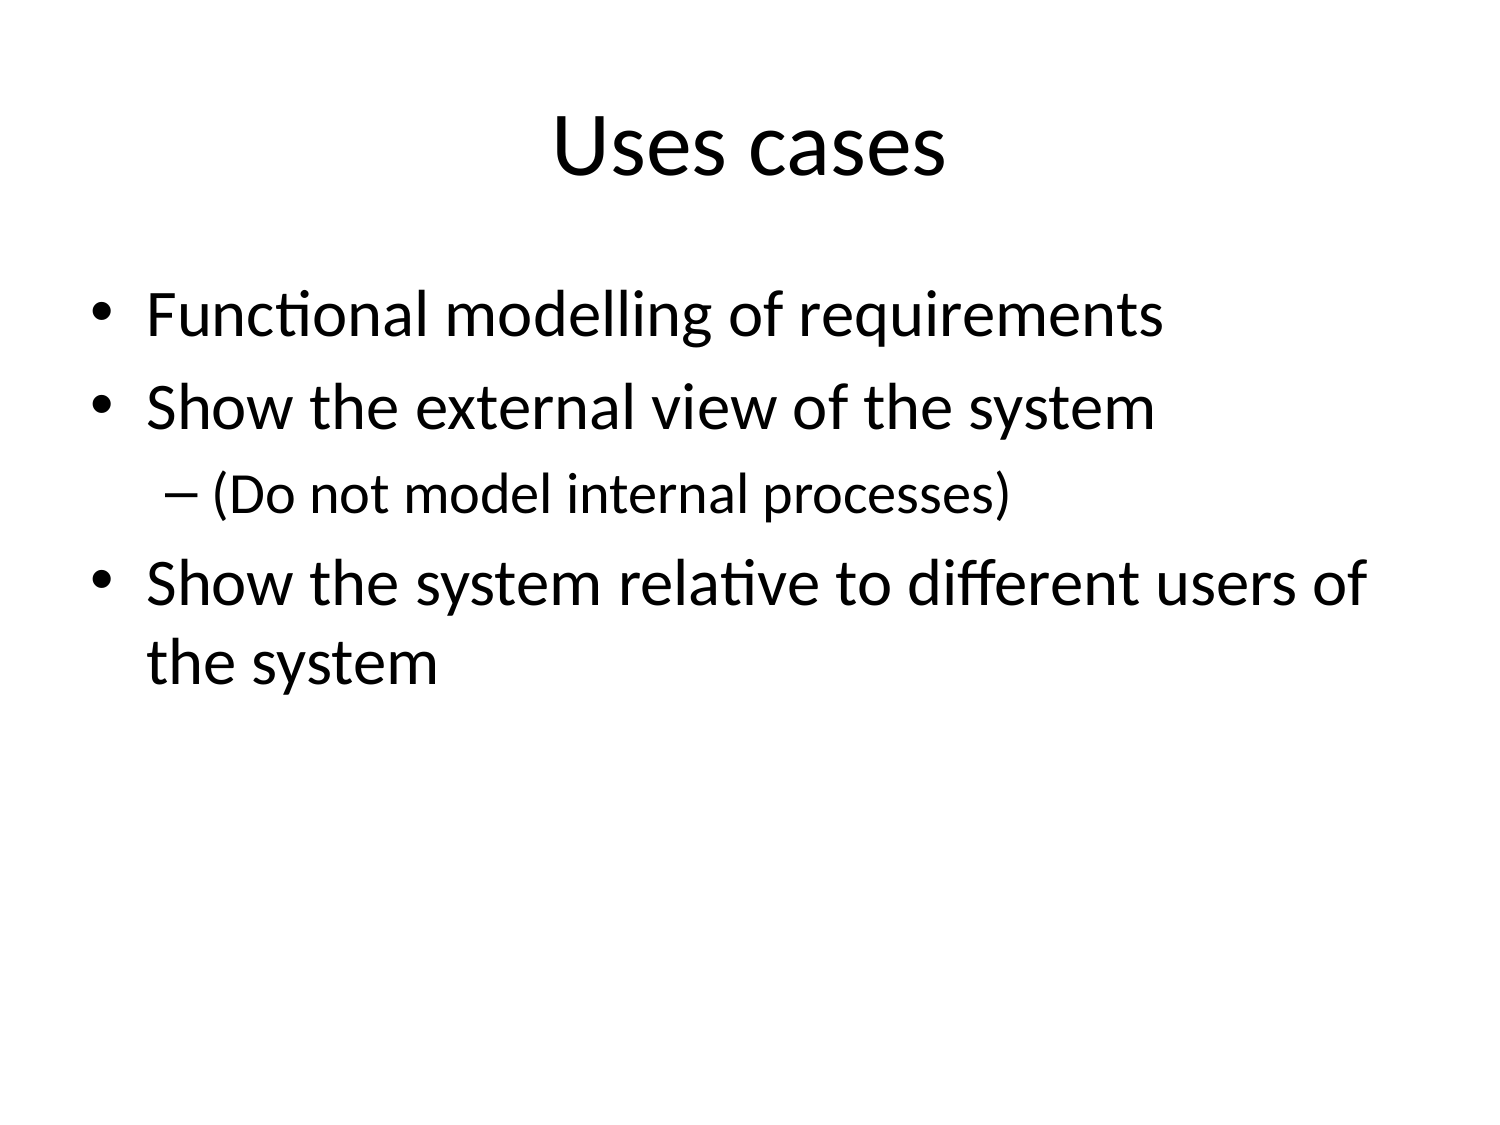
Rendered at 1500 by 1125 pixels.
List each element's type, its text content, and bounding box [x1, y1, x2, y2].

list Functional modelling of requirements Show the external view of the system (Do not model internal processes) Show the system relative to different users of the system [75, 262, 1425, 1005]
title Uses cases [75, 45, 1425, 233]
